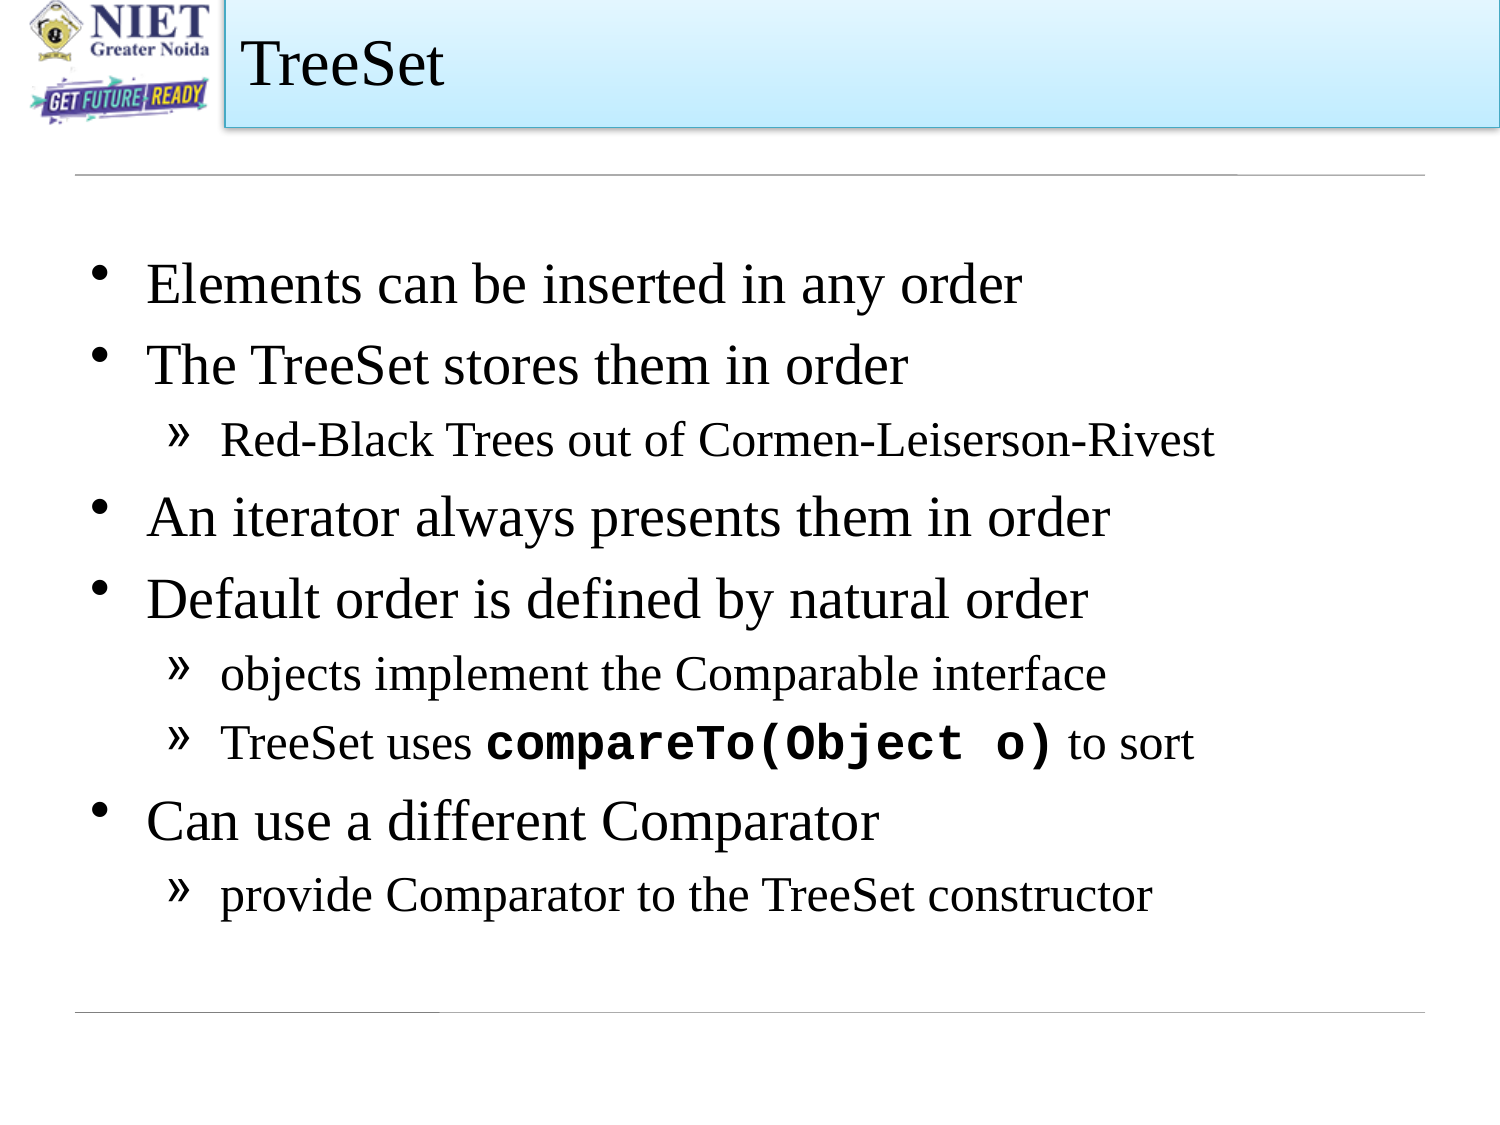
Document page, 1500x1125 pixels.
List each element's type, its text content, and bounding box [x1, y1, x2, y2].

list Elements can be inserted in any order The TreeSet stores them in order Red-Black Trees out of Cormen-Leiserson-Rivest An iterator always presents them in order Default order is defined by natural order objects implement the Comparable interface TreeSet uses compareTo(Object o) to sort Can use a different Comparator provide Comparator to the TreeSet constructor [75, 237, 1425, 988]
text_box TreeSet [250, 0, 1500, 128]
picture [0, 0, 250, 136]
